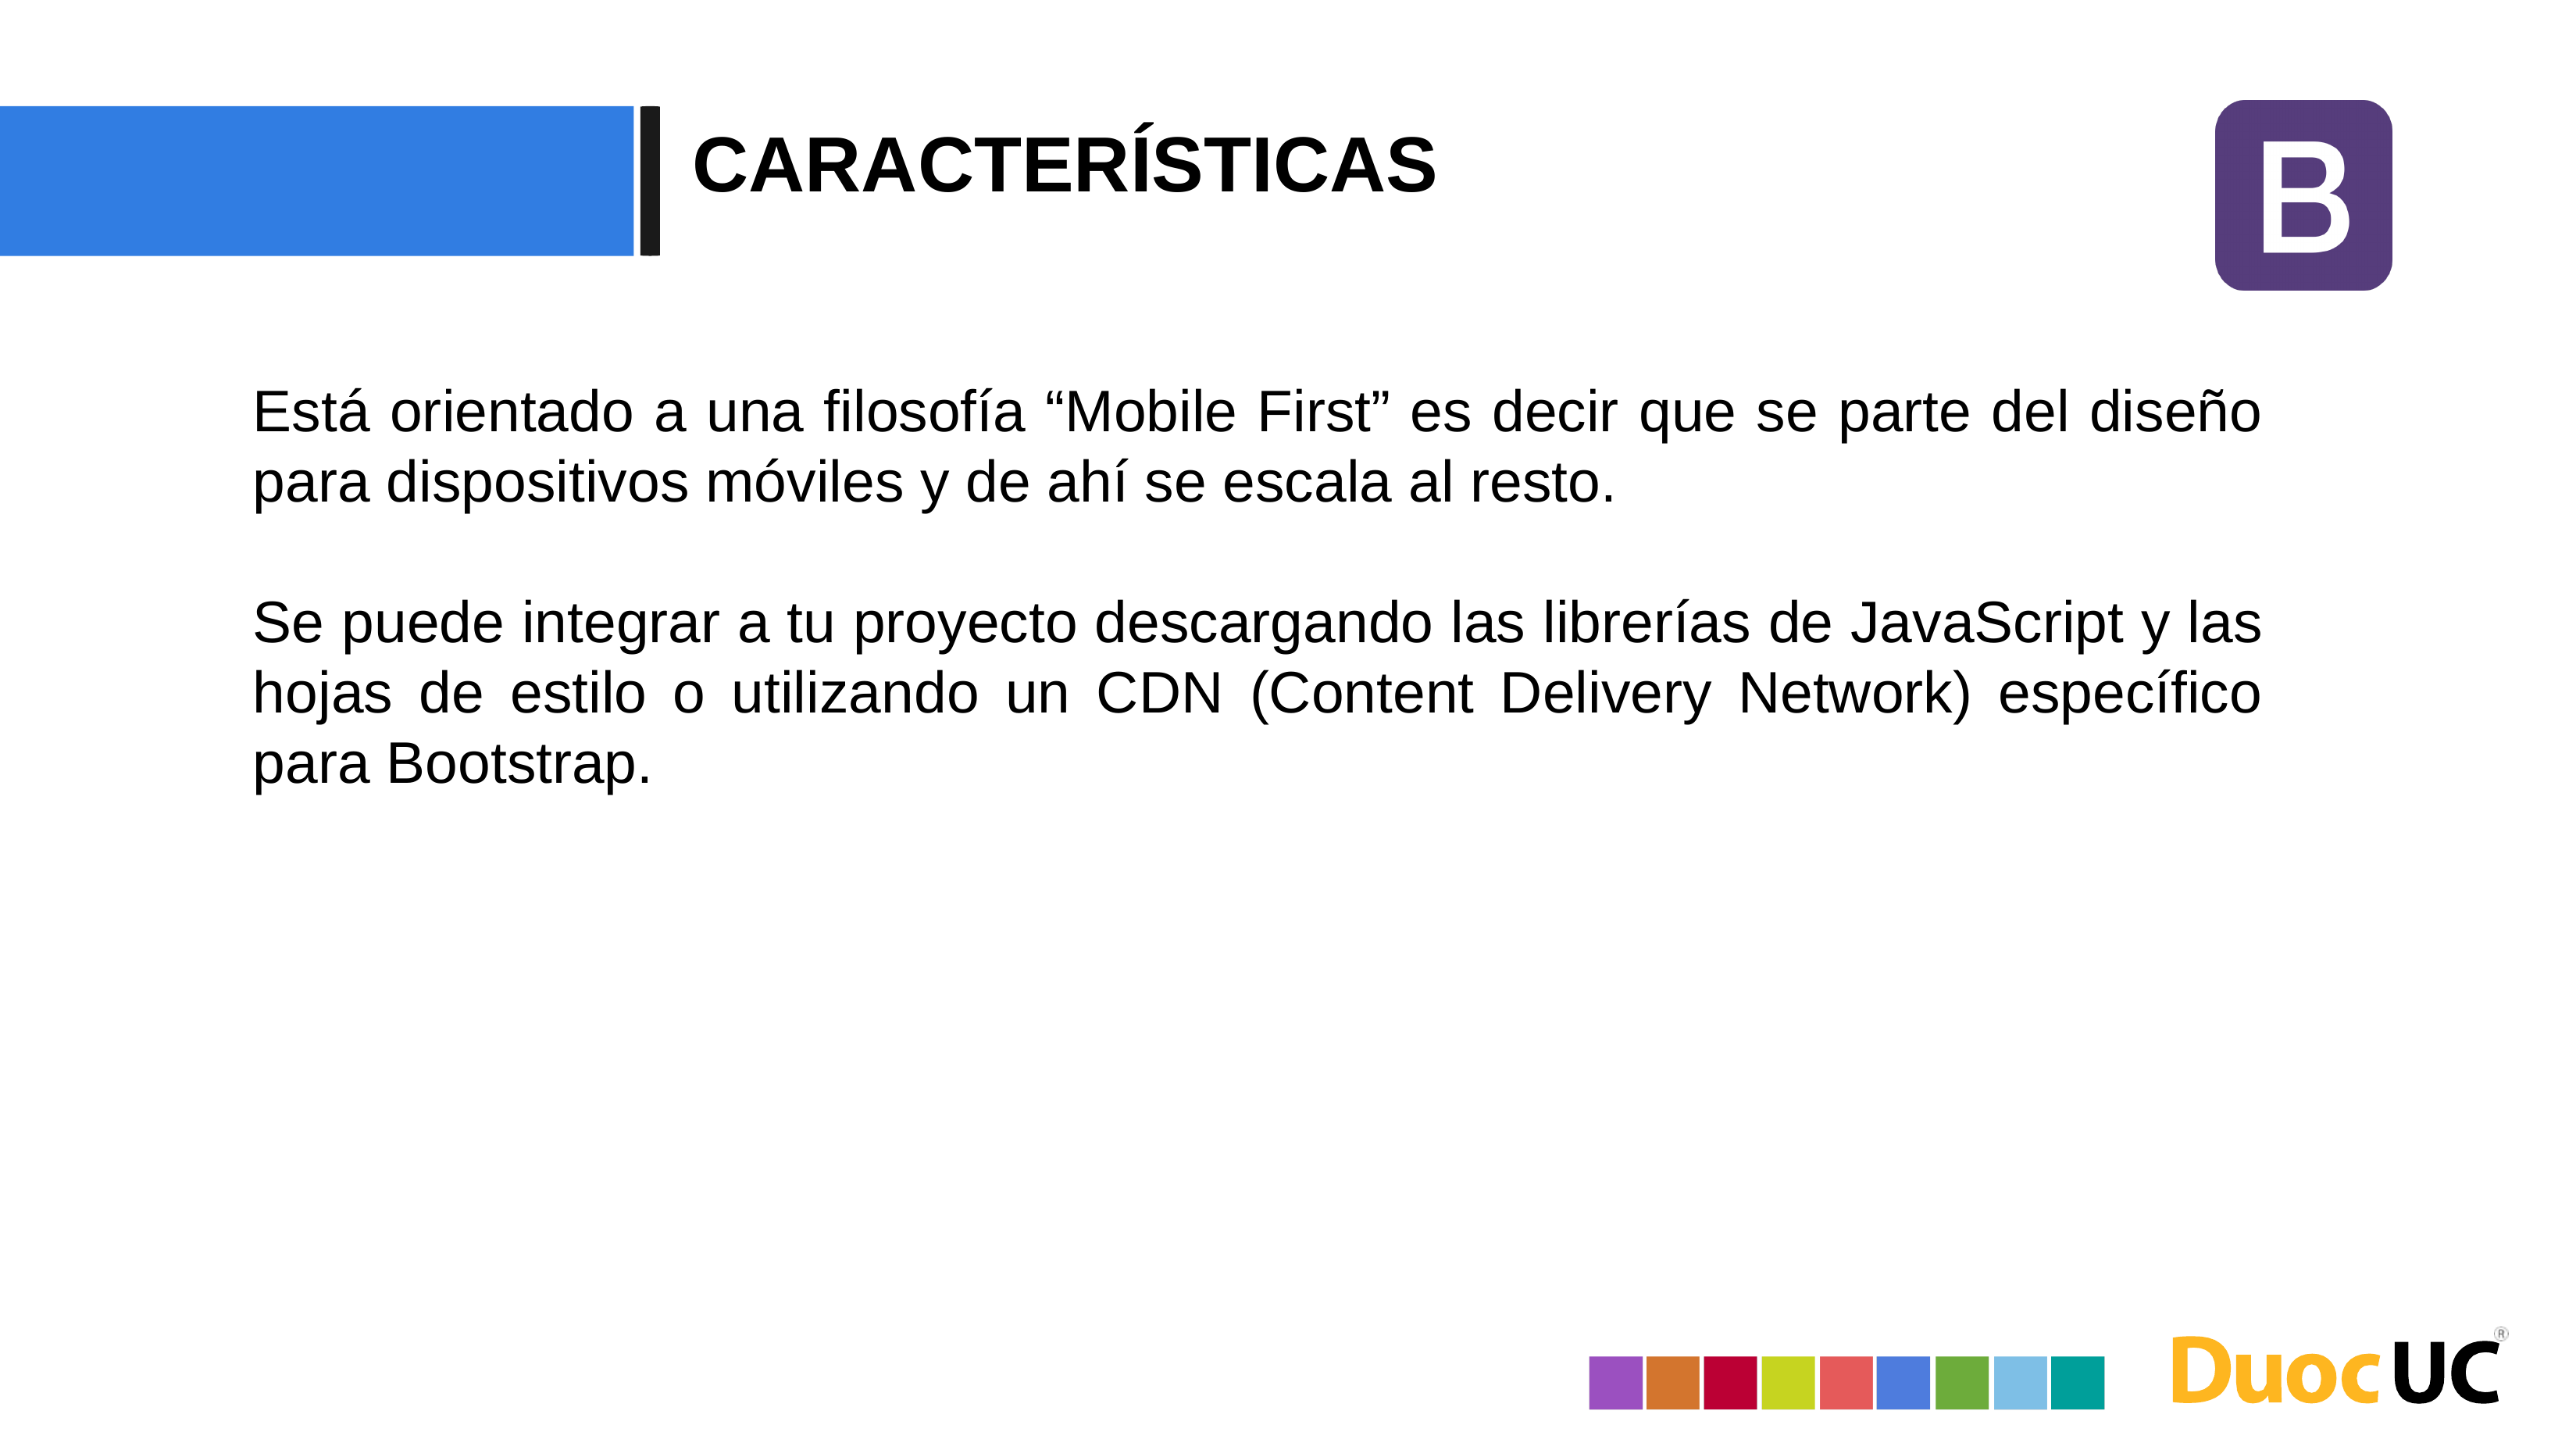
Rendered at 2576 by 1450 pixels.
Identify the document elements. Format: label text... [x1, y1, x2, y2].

list Está orientado a una filosofía “Mobile First” es decir que se parte del diseño para dispositivos móviles y de ahí se escala al resto. Se puede integrar a tu proyecto descargando las librerías de JavaScript y las hojas de estilo o utilizando un CDN (Content Delivery Network) específico para Bootstrap. [252, 373, 2264, 839]
picture [1579, 1327, 2121, 1434]
picture [2494, 1327, 2509, 1341]
picture [2214, 99, 2393, 291]
list CARACTERÍSTICAS [692, 113, 1913, 209]
